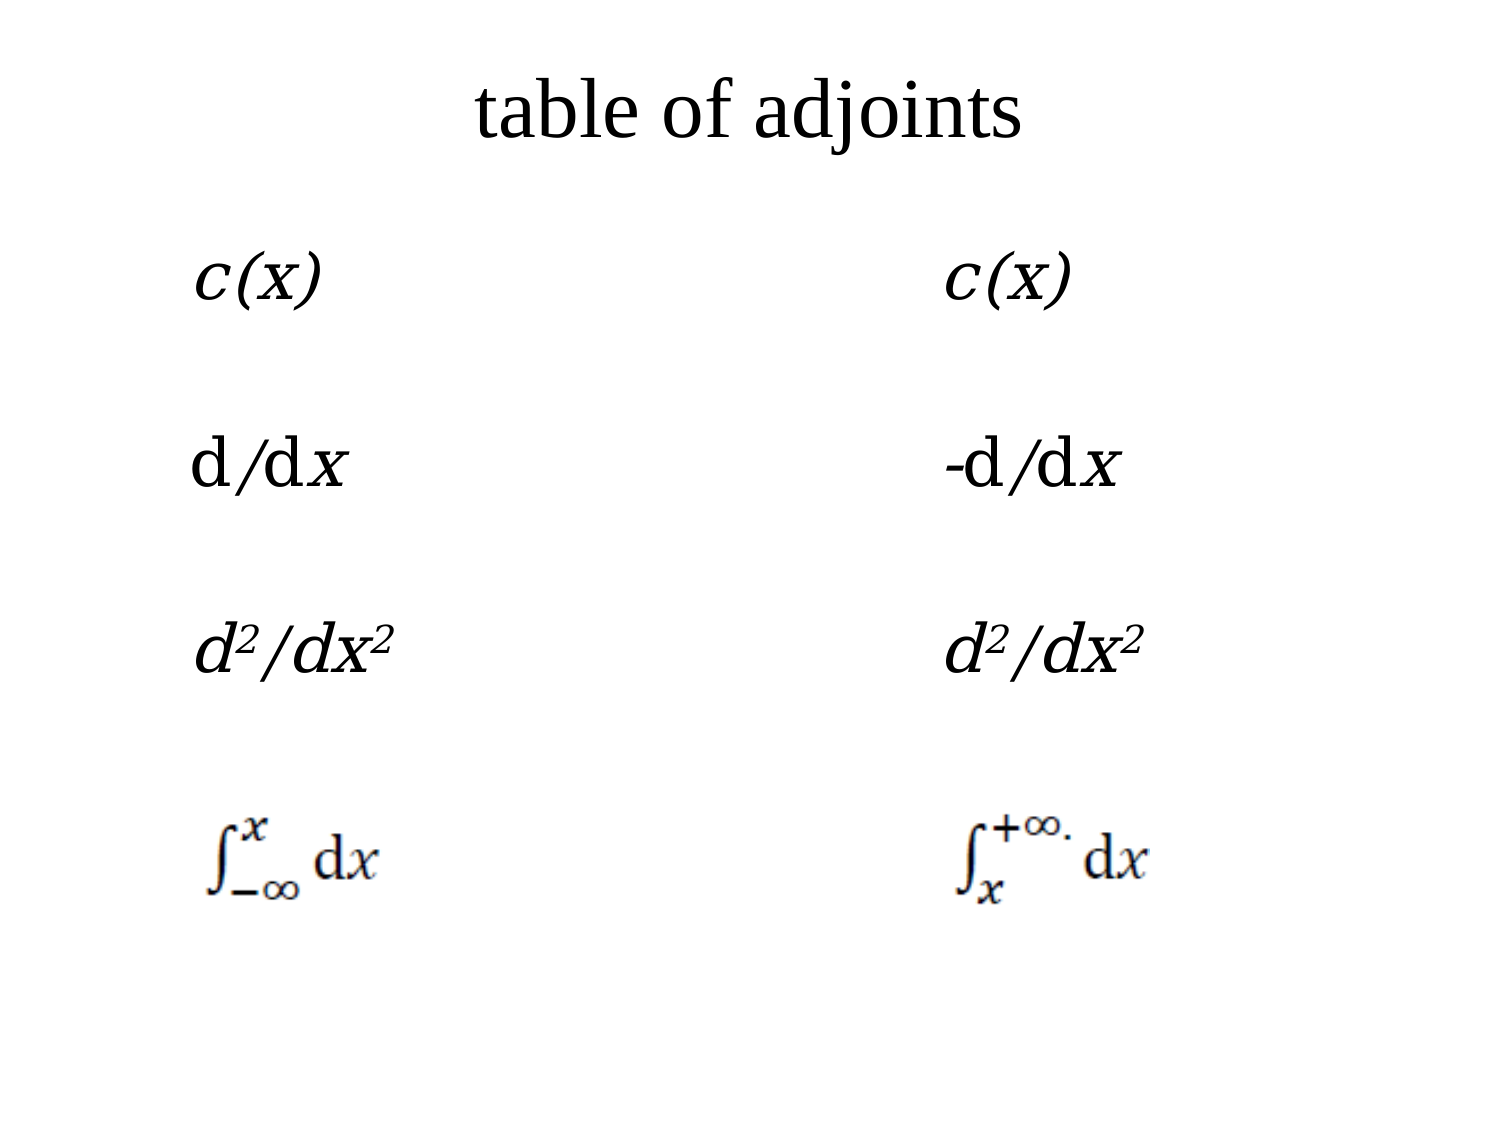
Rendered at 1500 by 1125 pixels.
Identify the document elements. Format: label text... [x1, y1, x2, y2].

picture [200, 762, 389, 926]
picture [938, 799, 1151, 926]
text_box c(x) -d/dx d2/dx2 [924, 224, 1450, 1013]
text_box c(x) d/dx d2/dx2 [174, 224, 700, 1013]
title table of adjoints [75, 45, 1425, 163]
